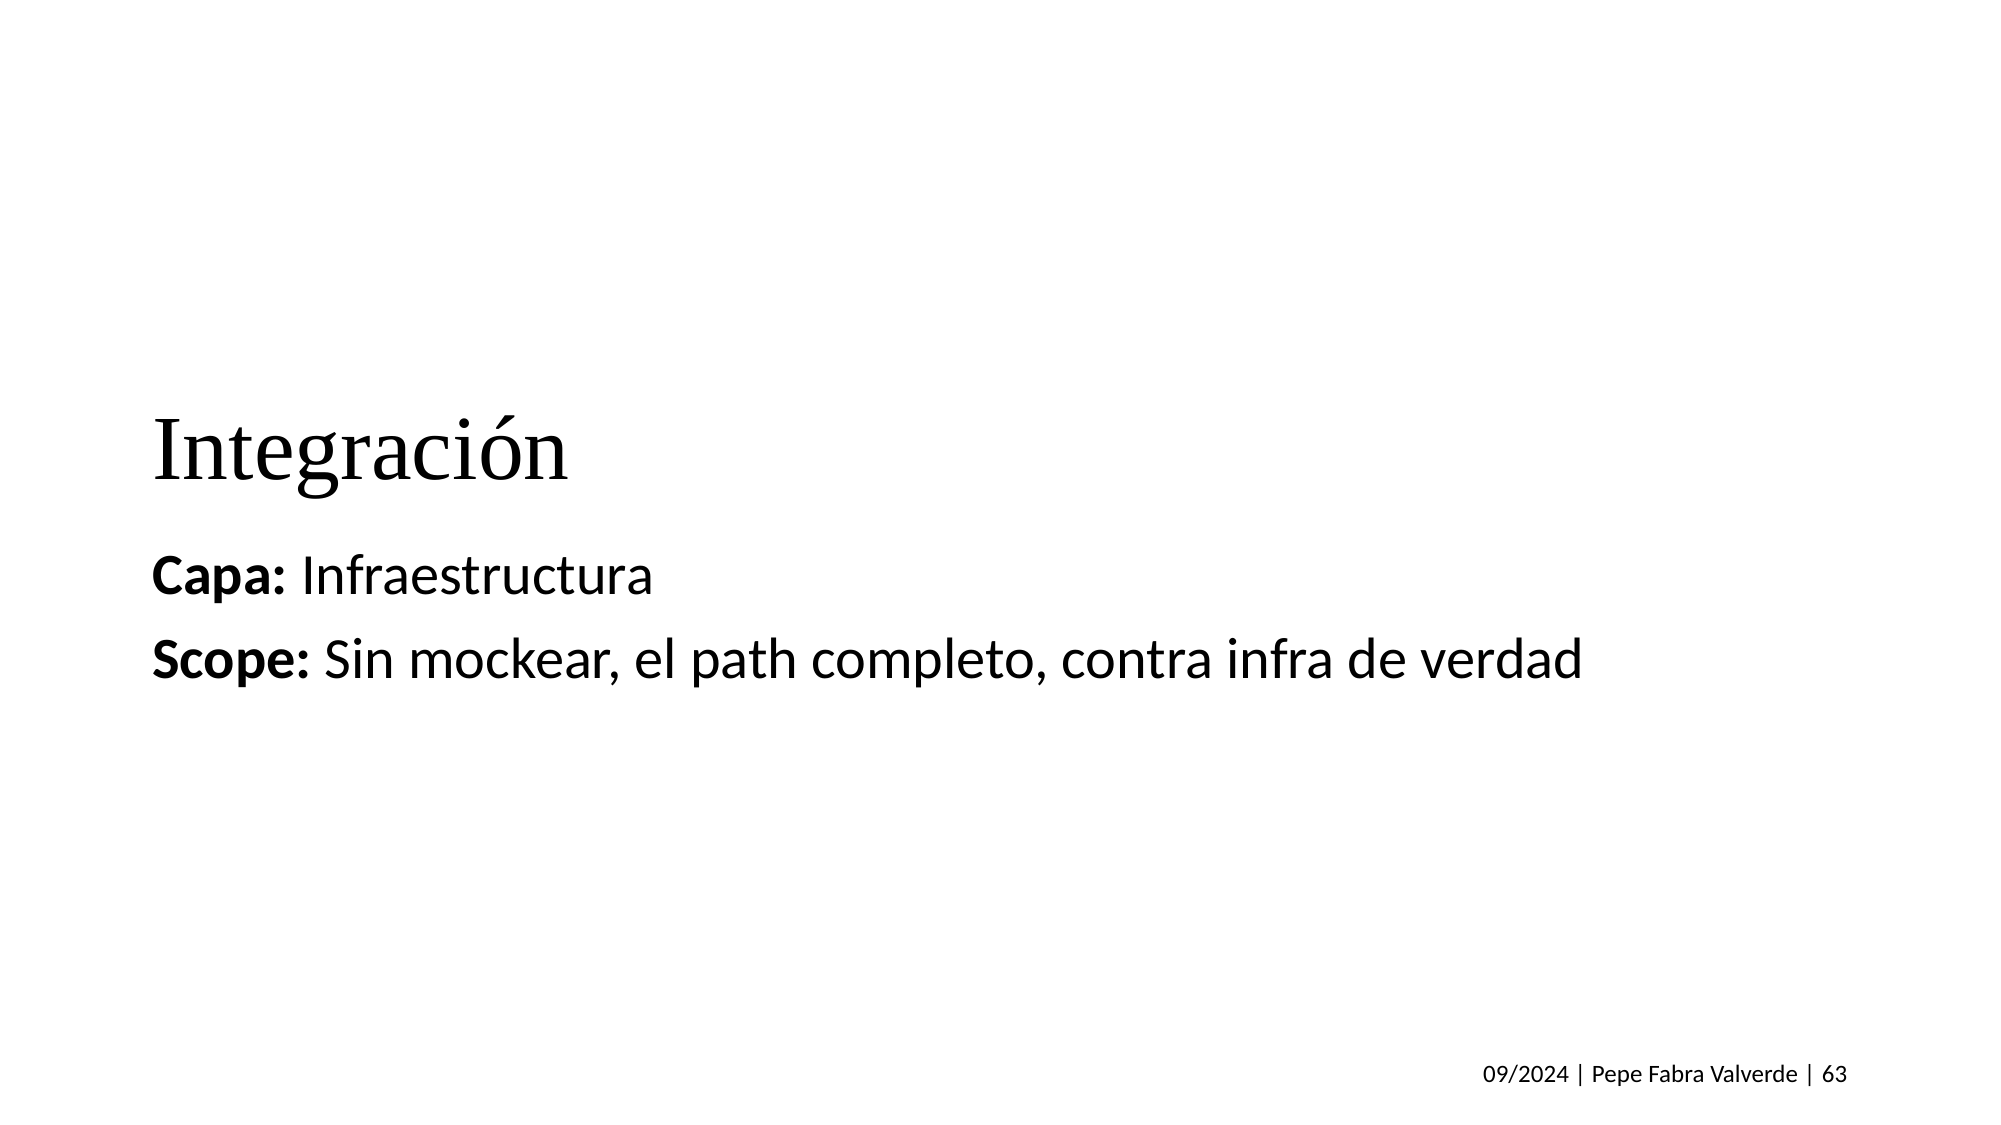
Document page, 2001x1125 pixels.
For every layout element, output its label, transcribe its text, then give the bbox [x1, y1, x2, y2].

slide_number 09/2024 | Pepe Fabra Valverde | 63 [1412, 1042, 1863, 1103]
title Integración [137, 59, 1863, 508]
list Capa: Infraestructura Scope: Sin mockear, el path completo, contra infra de verdad [137, 536, 1863, 1014]
